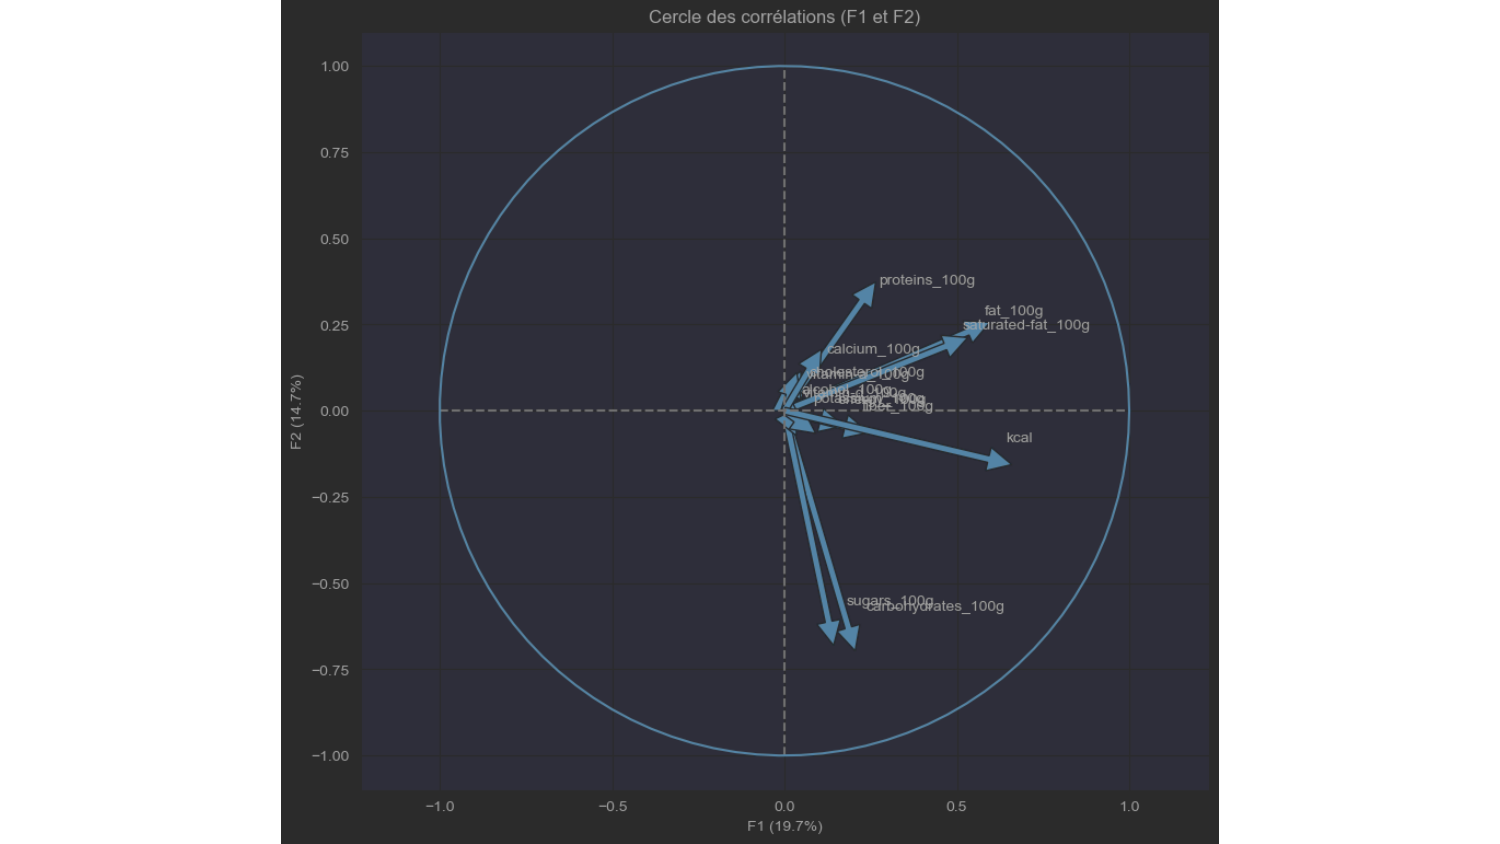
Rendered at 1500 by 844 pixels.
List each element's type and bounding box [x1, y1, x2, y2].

picture [281, 0, 1219, 844]
